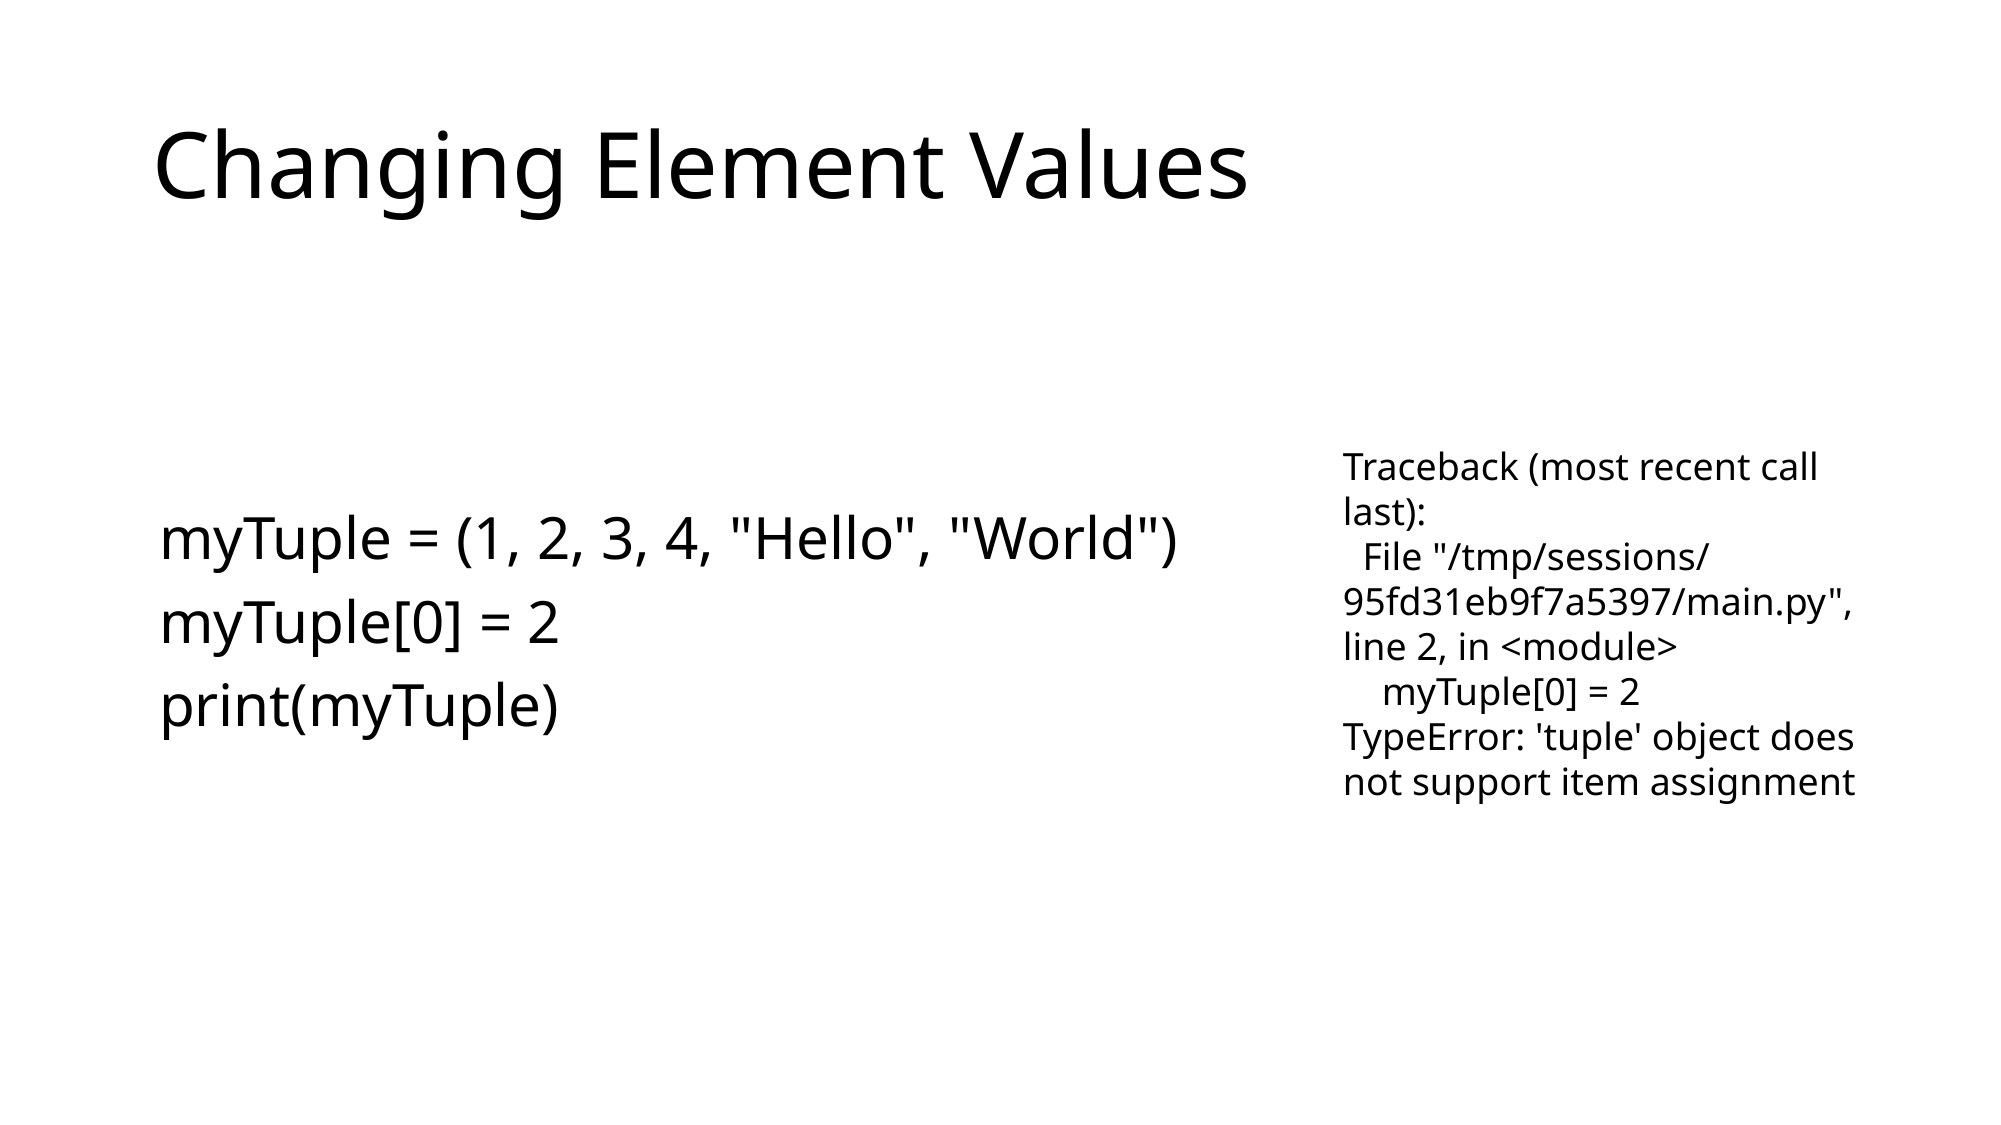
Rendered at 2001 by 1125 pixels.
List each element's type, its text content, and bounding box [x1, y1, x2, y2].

list myTuple = (1, 2, 3, 4, "Hello", "World") myTuple[0] = 2 print(myTuple) [144, 501, 1200, 795]
text_box Traceback (most recent call last): File "/tmp/sessions/95fd31eb9f7a5397/main.py", line 2, in <module> myTuple[0] = 2 TypeError: 'tuple' object does not support item assignment [1328, 435, 1901, 811]
title Changing Element Values [137, 59, 1863, 278]
